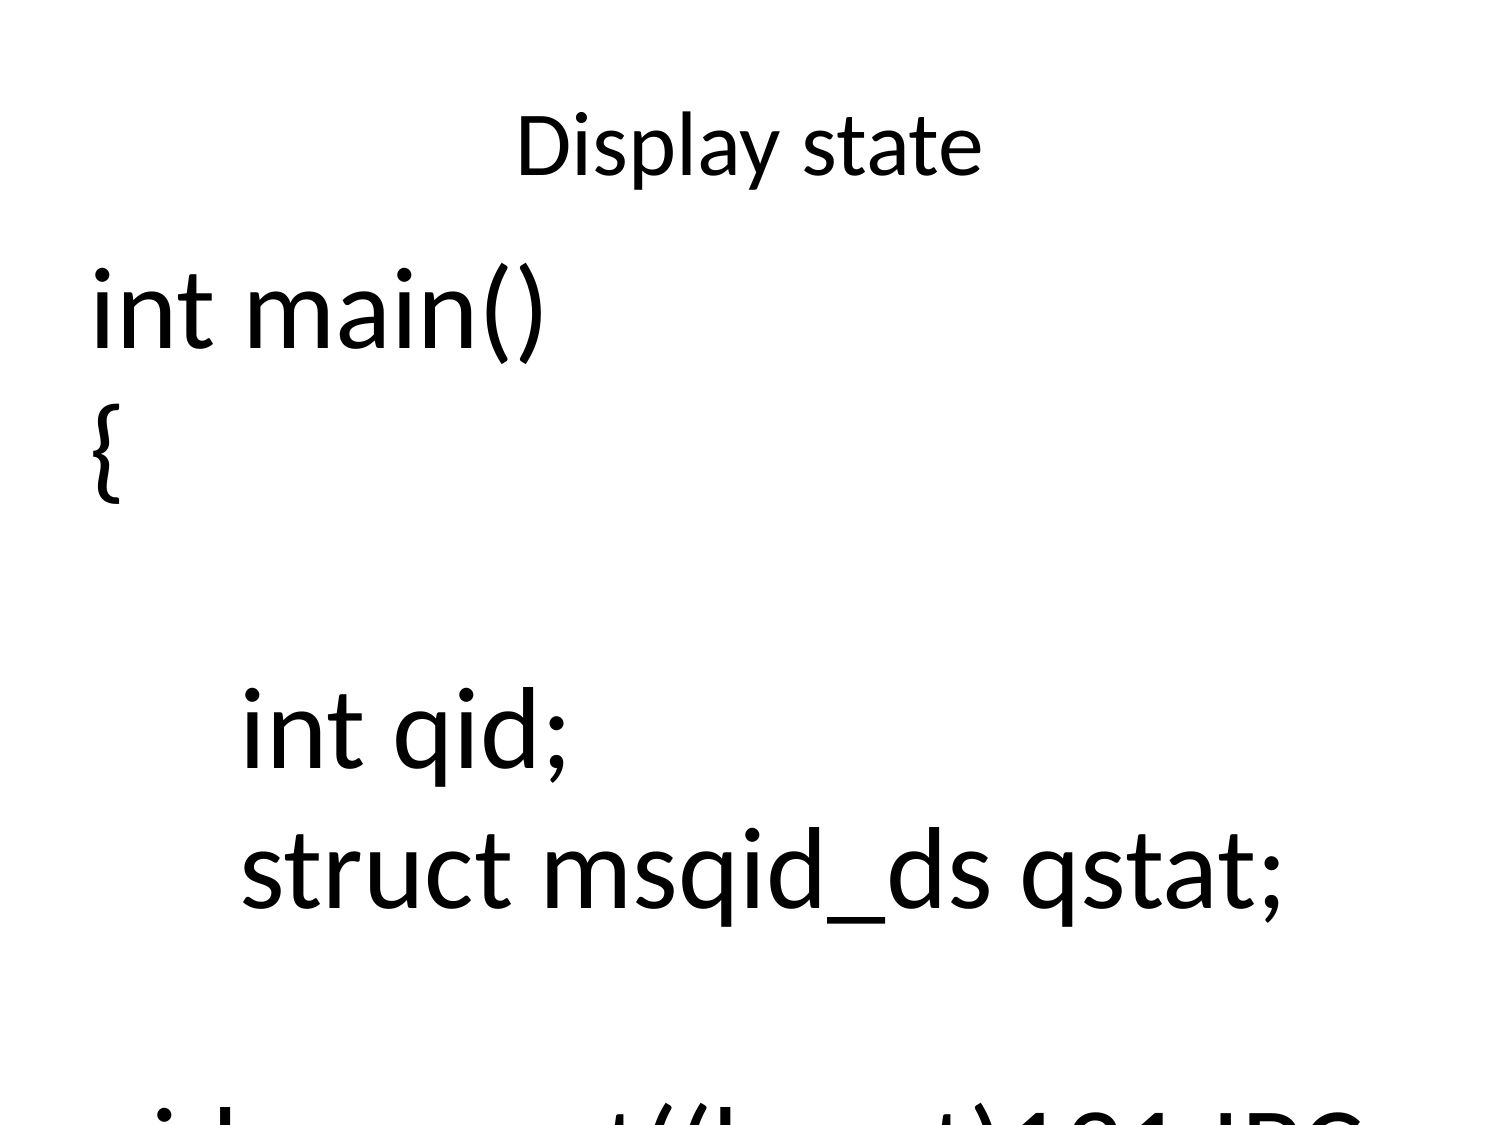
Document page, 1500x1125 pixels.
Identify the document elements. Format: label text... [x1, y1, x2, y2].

text_box int main() { int qid; struct msqid_ds qstat; qid=msgget((key_t)131,IPC_CREAT); if(qid==-1) { perror("msg failed\n"); exit(1); } if(msgctl(qid,IPC_STAT,&qstat)<0) { perror("msgctl failed"); exit(1); } printf("\n%d msg in q",qstat.msg_qnum); printf("last msg send by process %d",qstat.msg_lspid); printf("last msg receved by process %d",qstat.msg_lrpid); printf("current number of bytes on queue %d",qstat.msg_cbytes); printf("max number of bytes %d",qstat.msg_qbytes); [75, 224, 1425, 1005]
text_box Display state [75, 45, 1425, 224]
